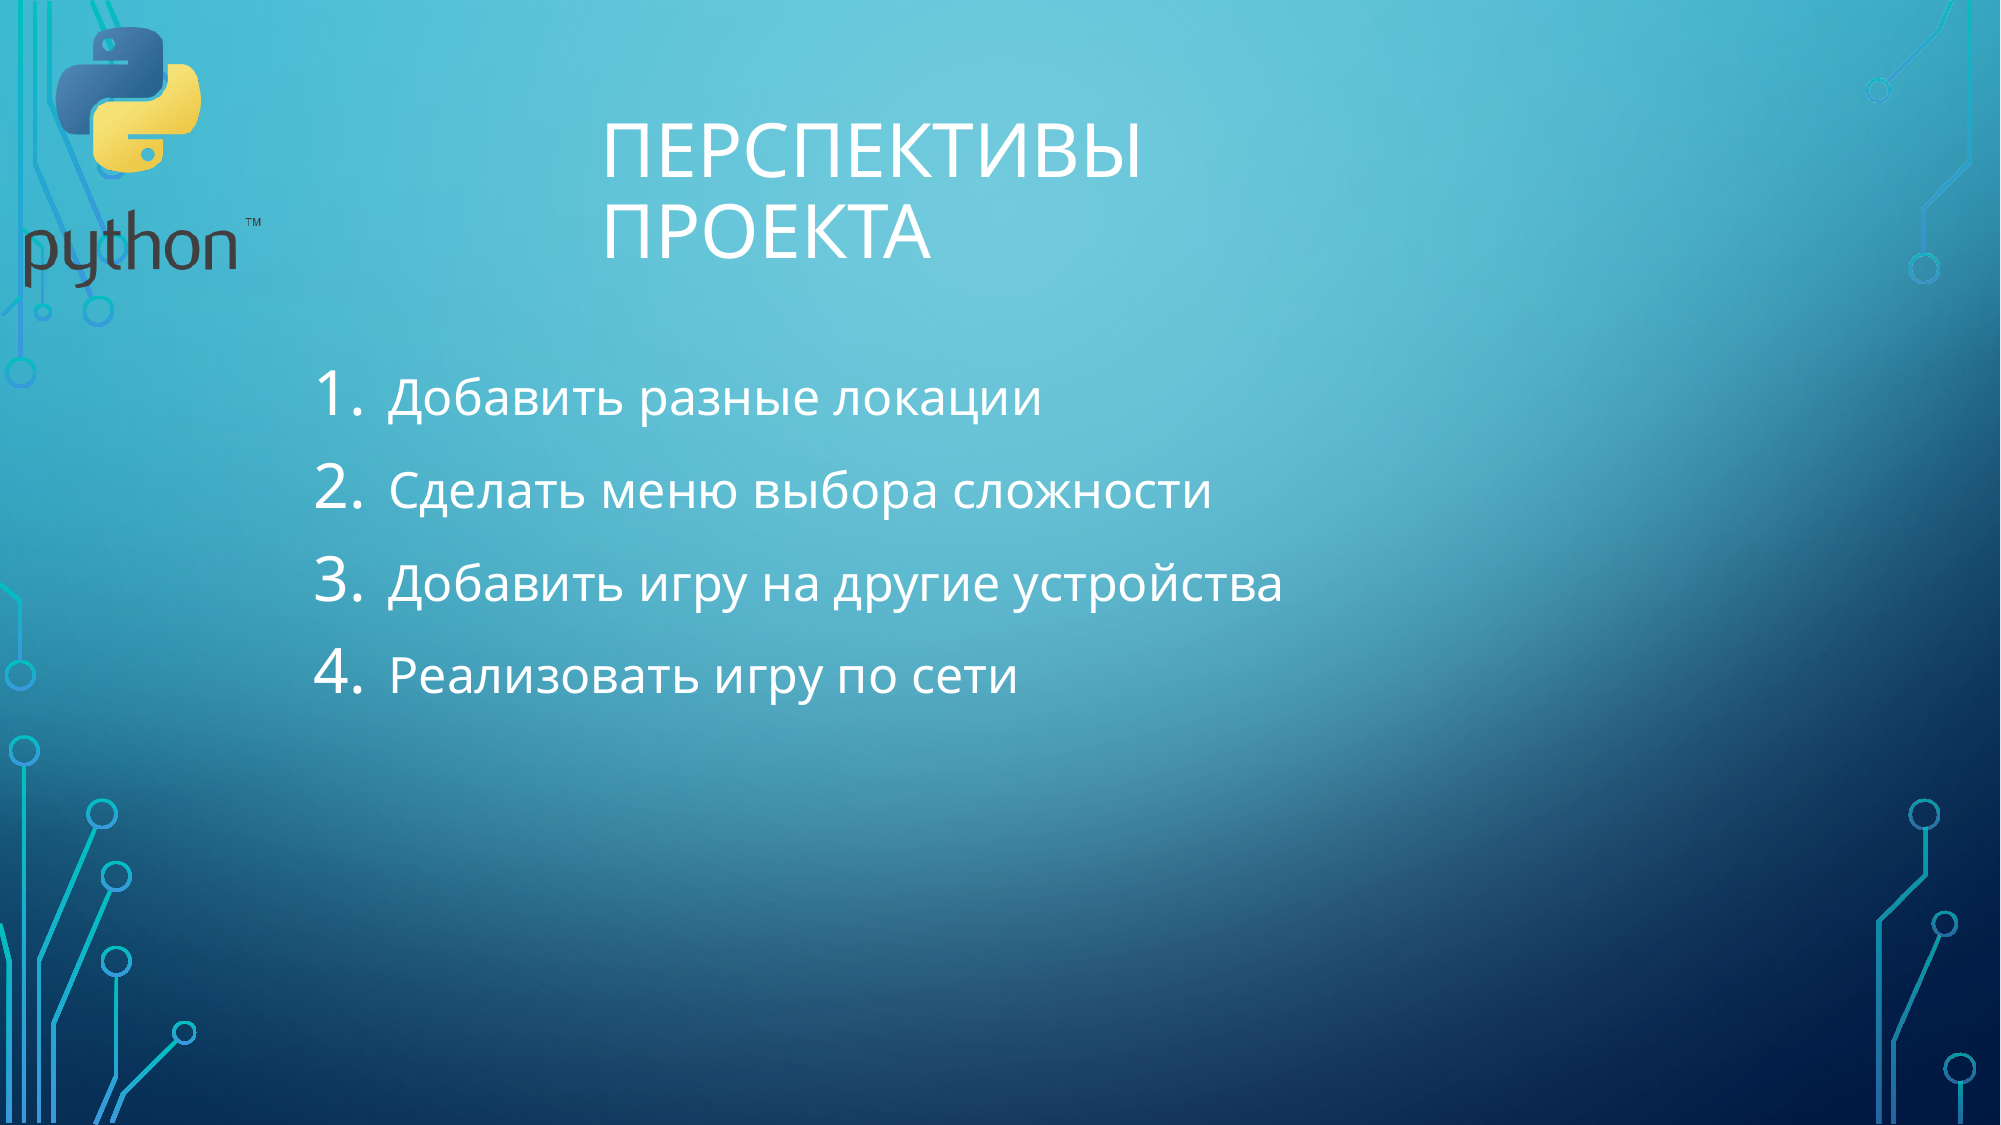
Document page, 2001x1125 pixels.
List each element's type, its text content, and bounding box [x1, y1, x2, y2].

title Перспективы проекта [585, 72, 1414, 316]
picture [0, 16, 457, 316]
list Добавить разные локации Сделать меню выбора сложности Добавить игру на другие устройства Реализовать игру по сети [298, 345, 1701, 820]
